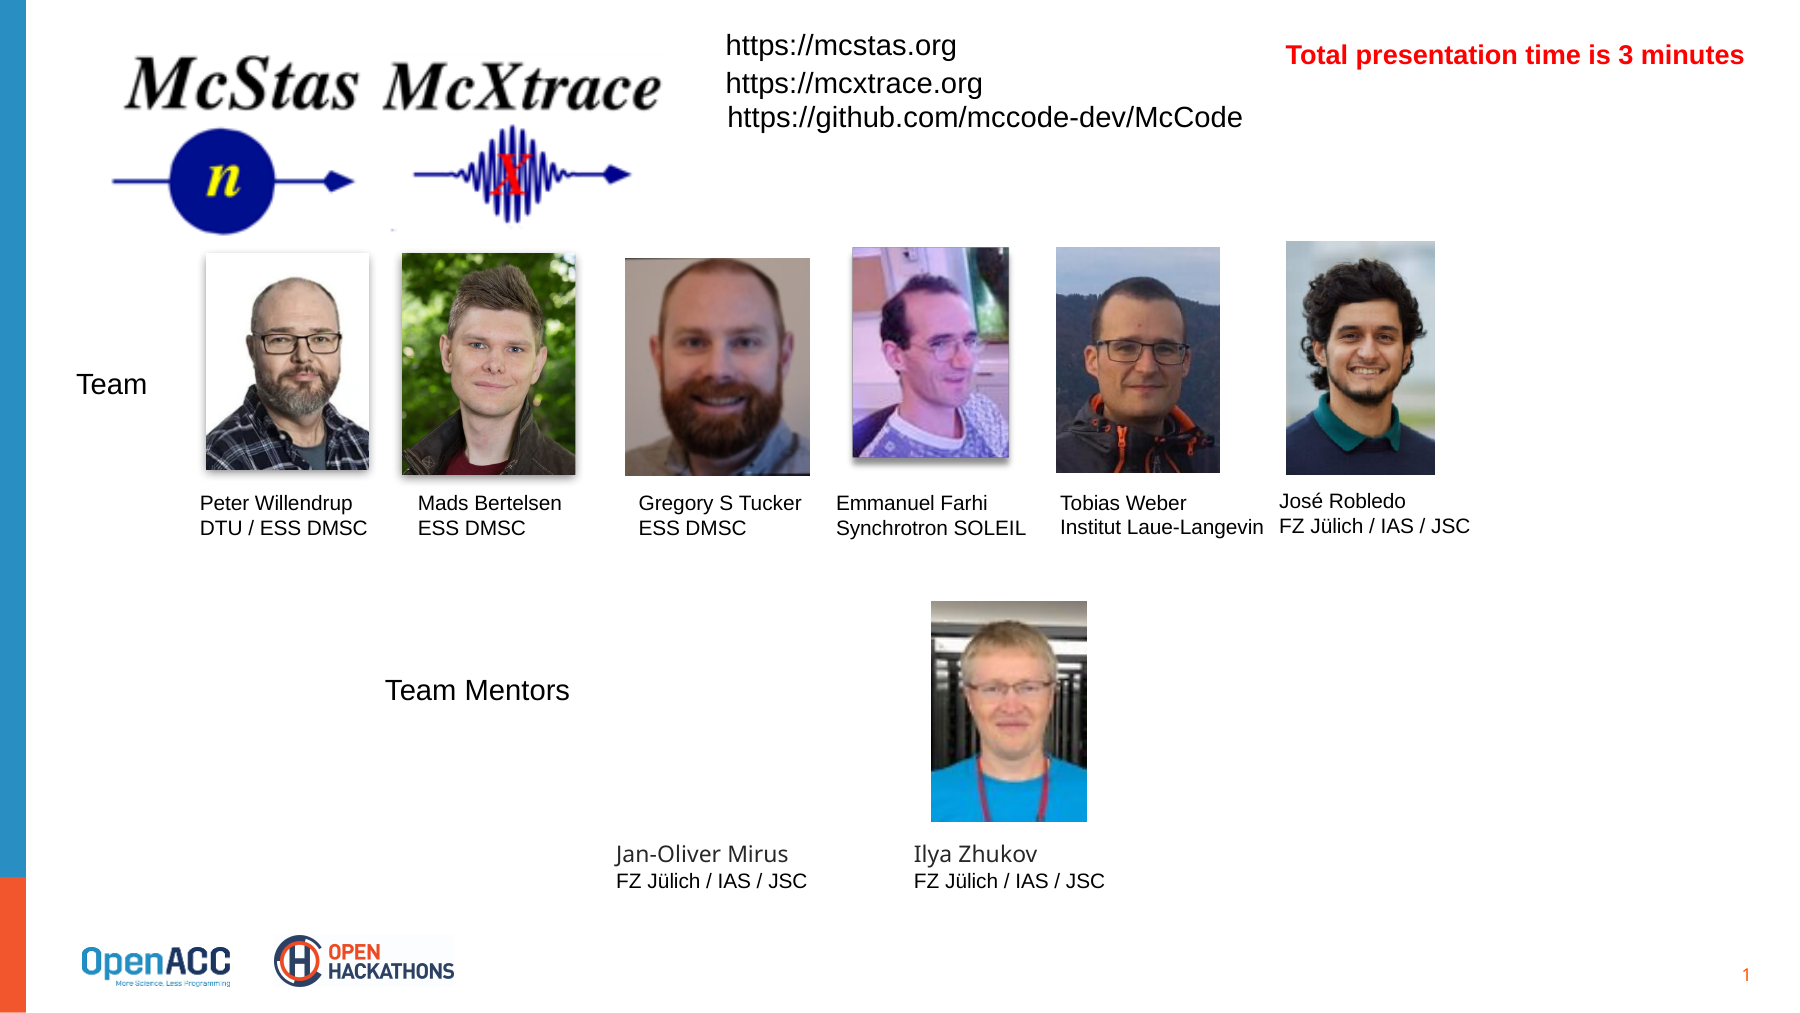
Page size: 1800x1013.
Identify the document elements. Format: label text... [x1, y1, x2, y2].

picture [82, 947, 230, 987]
text_box Team Mentors [370, 664, 586, 714]
text_box https://github.com/mccode-dev/McCode [712, 90, 1267, 141]
text_box Total presentation time is 3 minutes [1270, 22, 1765, 85]
picture [625, 258, 811, 476]
picture [1056, 247, 1220, 473]
picture [79, 53, 670, 238]
text_box Team [61, 357, 163, 408]
picture [401, 253, 576, 475]
text_box https://mcstas.org [710, 18, 977, 57]
text_box José Robledo FZ Jülich / IAS / JSC [1264, 479, 1486, 545]
text_box Ilya Zhukov FZ Jülich / IAS / JSC [899, 832, 1121, 900]
text_box Tobias Weber Institut Laue-Langevin [1045, 481, 1279, 547]
picture [1285, 240, 1435, 475]
text_box Jan-Oliver Mirus FZ Jülich / IAS / JSC [601, 832, 823, 900]
text_box https://mcxtrace.org [710, 57, 1019, 107]
text_box Emmanuel Farhi Synchrotron SOLEIL [821, 482, 1042, 547]
text_box Mads Bertelsen ESS DMSC [403, 482, 577, 547]
text_box Peter Willendrup DTU / ESS DMSC [184, 482, 383, 547]
picture [206, 253, 369, 471]
picture [930, 600, 1087, 822]
picture [844, 246, 1019, 474]
picture [274, 935, 454, 987]
text_box Gregory S Tucker ESS DMSC [623, 482, 817, 547]
